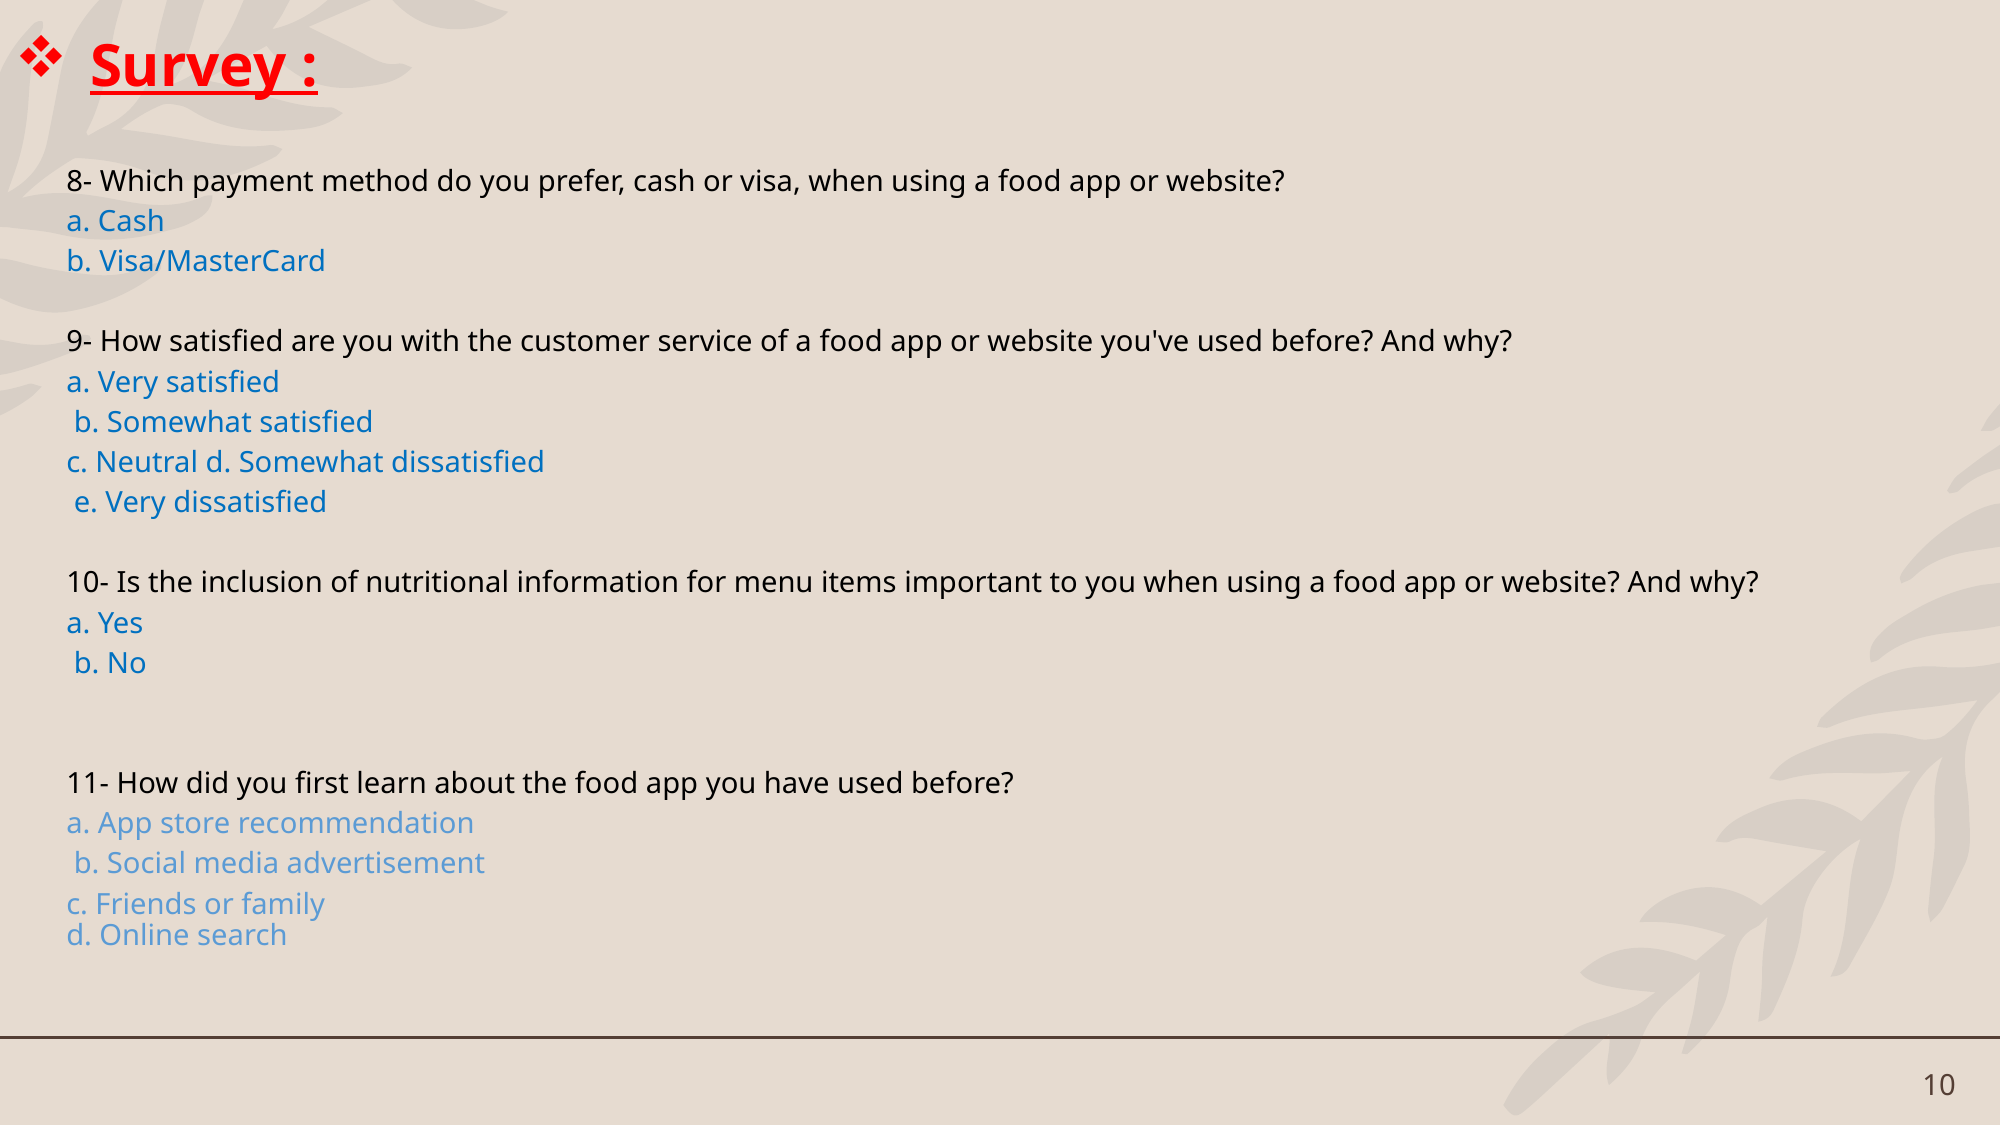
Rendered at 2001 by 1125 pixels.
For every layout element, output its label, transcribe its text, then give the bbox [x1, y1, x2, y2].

title Survey : [0, 24, 896, 107]
slide_number 10 [1808, 1060, 1971, 1112]
text_box 8- Which payment method do you prefer, cash or visa, when using a food app or website? a. Cash b. Visa/MasterCard 9- How satisfied are you with the customer service of a food app or website you've used before? And why? a. Very satisfied b. Somewhat satisfied c. Neutral d. Somewhat dissatisfied e. Very dissatisfied 10- Is the inclusion of nutritional information for menu items important to you when using a food app or website? And why? a. Yes b. No 11- How did you first learn about the food app you have used before? a. App store recommendation b. Social media advertisement c. Friends or family d. Online search [51, 106, 1949, 959]
